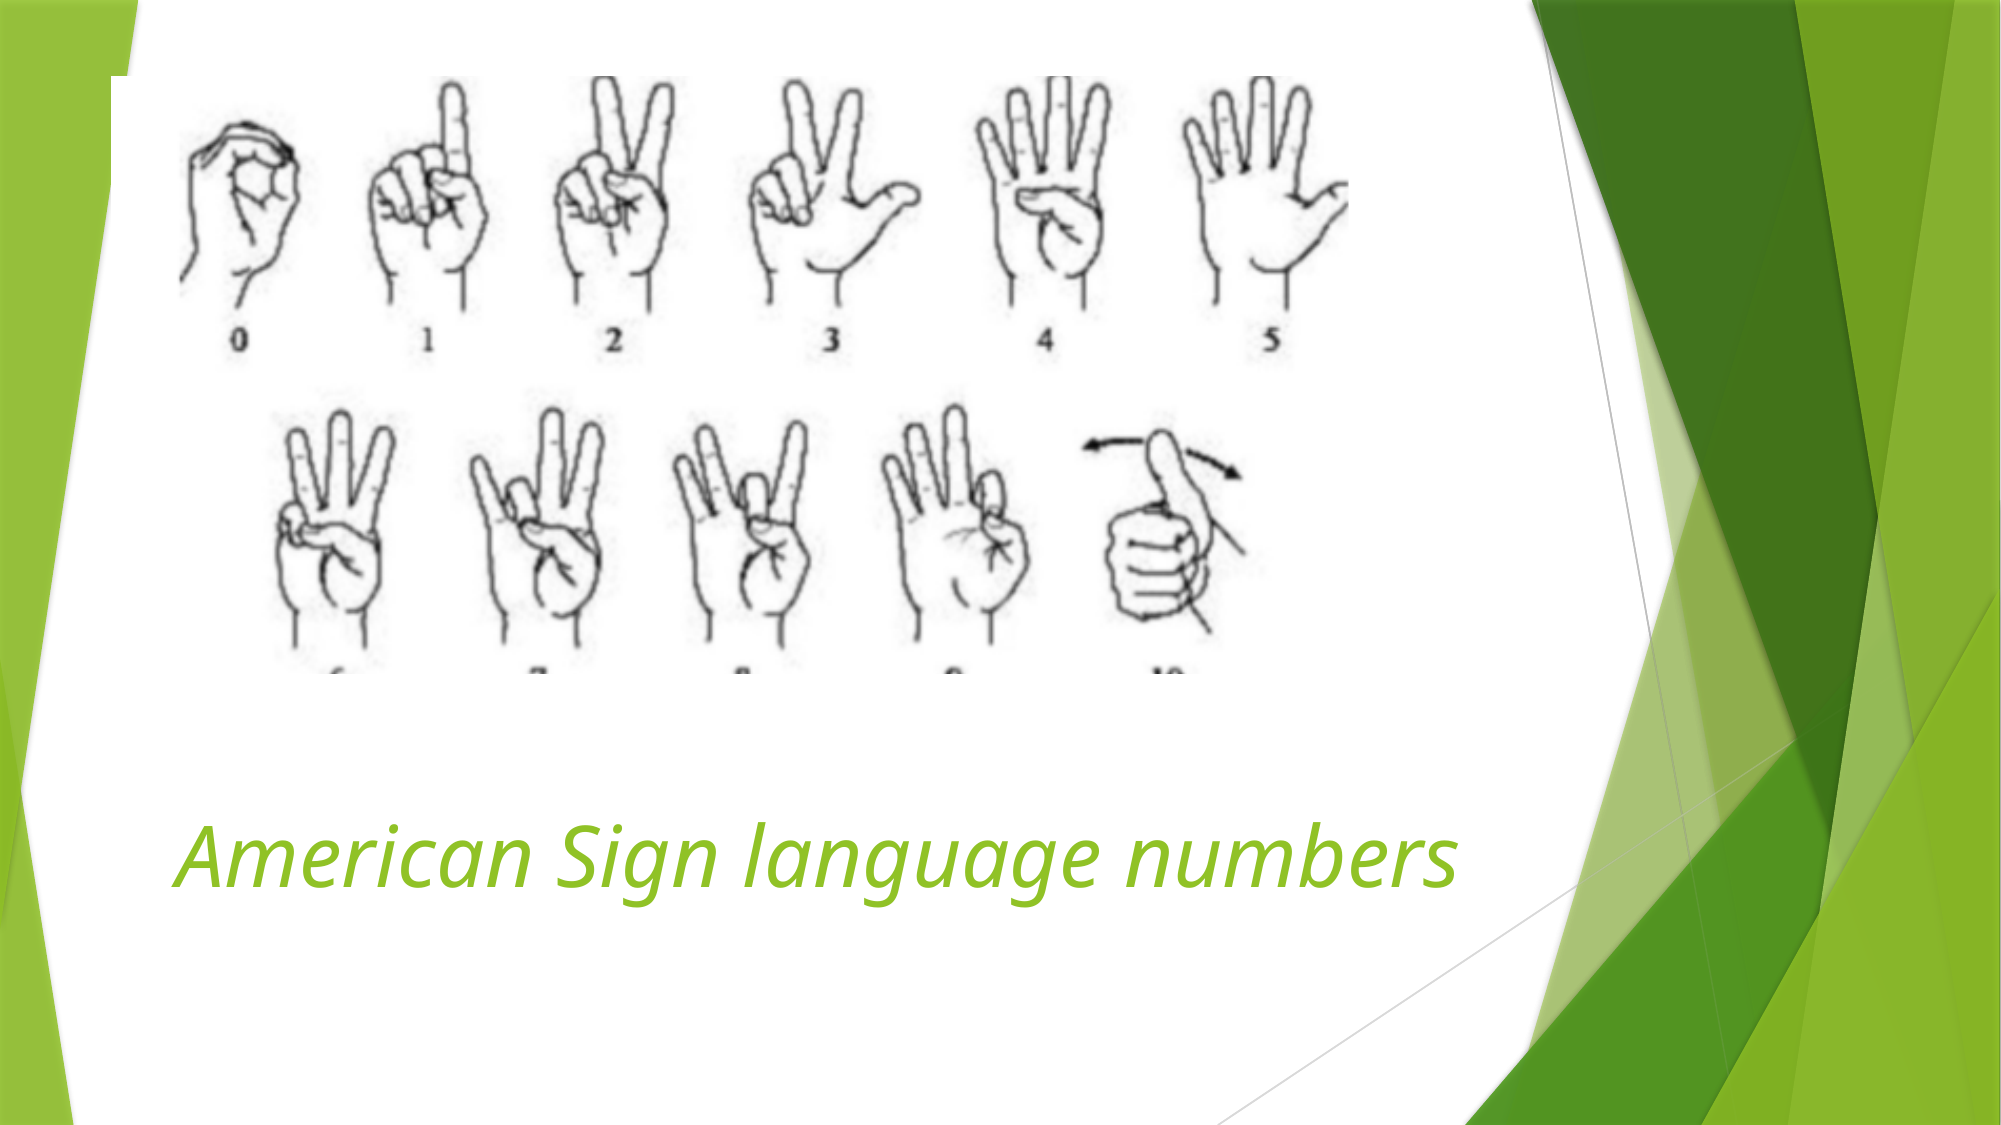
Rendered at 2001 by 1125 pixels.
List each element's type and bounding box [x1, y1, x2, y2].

list [110, 76, 1469, 674]
text_box [0, 0, 2000, 1125]
